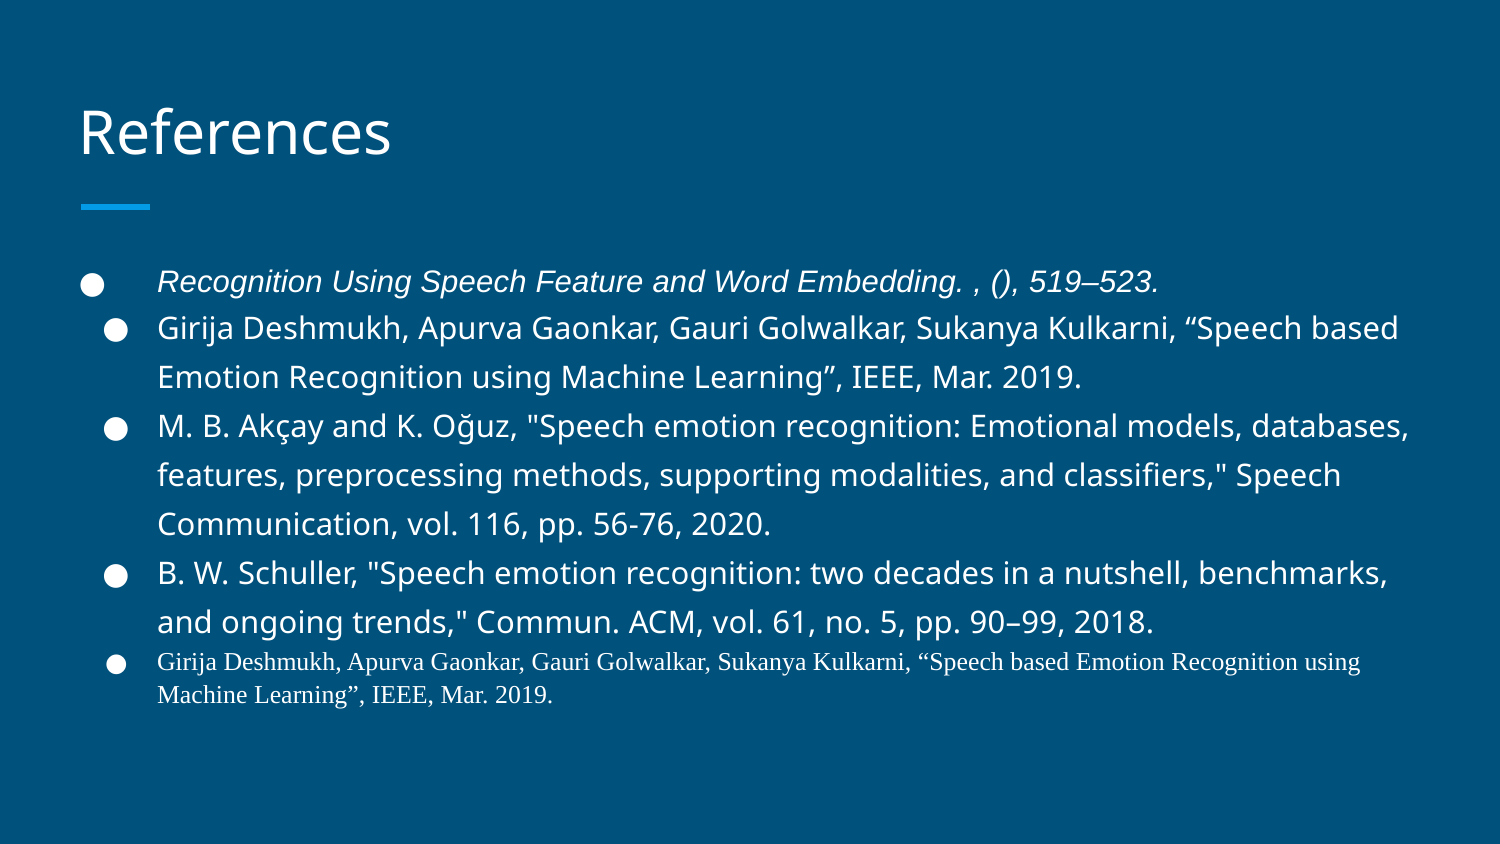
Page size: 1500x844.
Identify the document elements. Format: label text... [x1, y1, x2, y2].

list Recognition Using Speech Feature and Word Embedding. , (), 519–523. Girija Deshmukh, Apurva Gaonkar, Gauri Golwalkar, Sukanya Kulkarni, “Speech based Emotion Recognition using Machine Learning”, IEEE, Mar. 2019. M. B. Akçay and K. Oğuz, "Speech emotion recognition: Emotional models, databases, features, preprocessing methods, supporting modalities, and classifiers," Speech Communication, vol. 116, pp. 56-76, 2020. B. W. Schuller, "Speech emotion recognition: two decades in a nutshell, benchmarks, and ongoing trends," Commun. ACM, vol. 61, no. 5, pp. 90–99, 2018. Girija Deshmukh, Apurva Gaonkar, Gauri Golwalkar, Sukanya Kulkarni, “Speech based Emotion Recognition using Machine Learning”, IEEE, Mar. 2019. [63, 244, 1437, 750]
title References [63, 75, 1437, 188]
